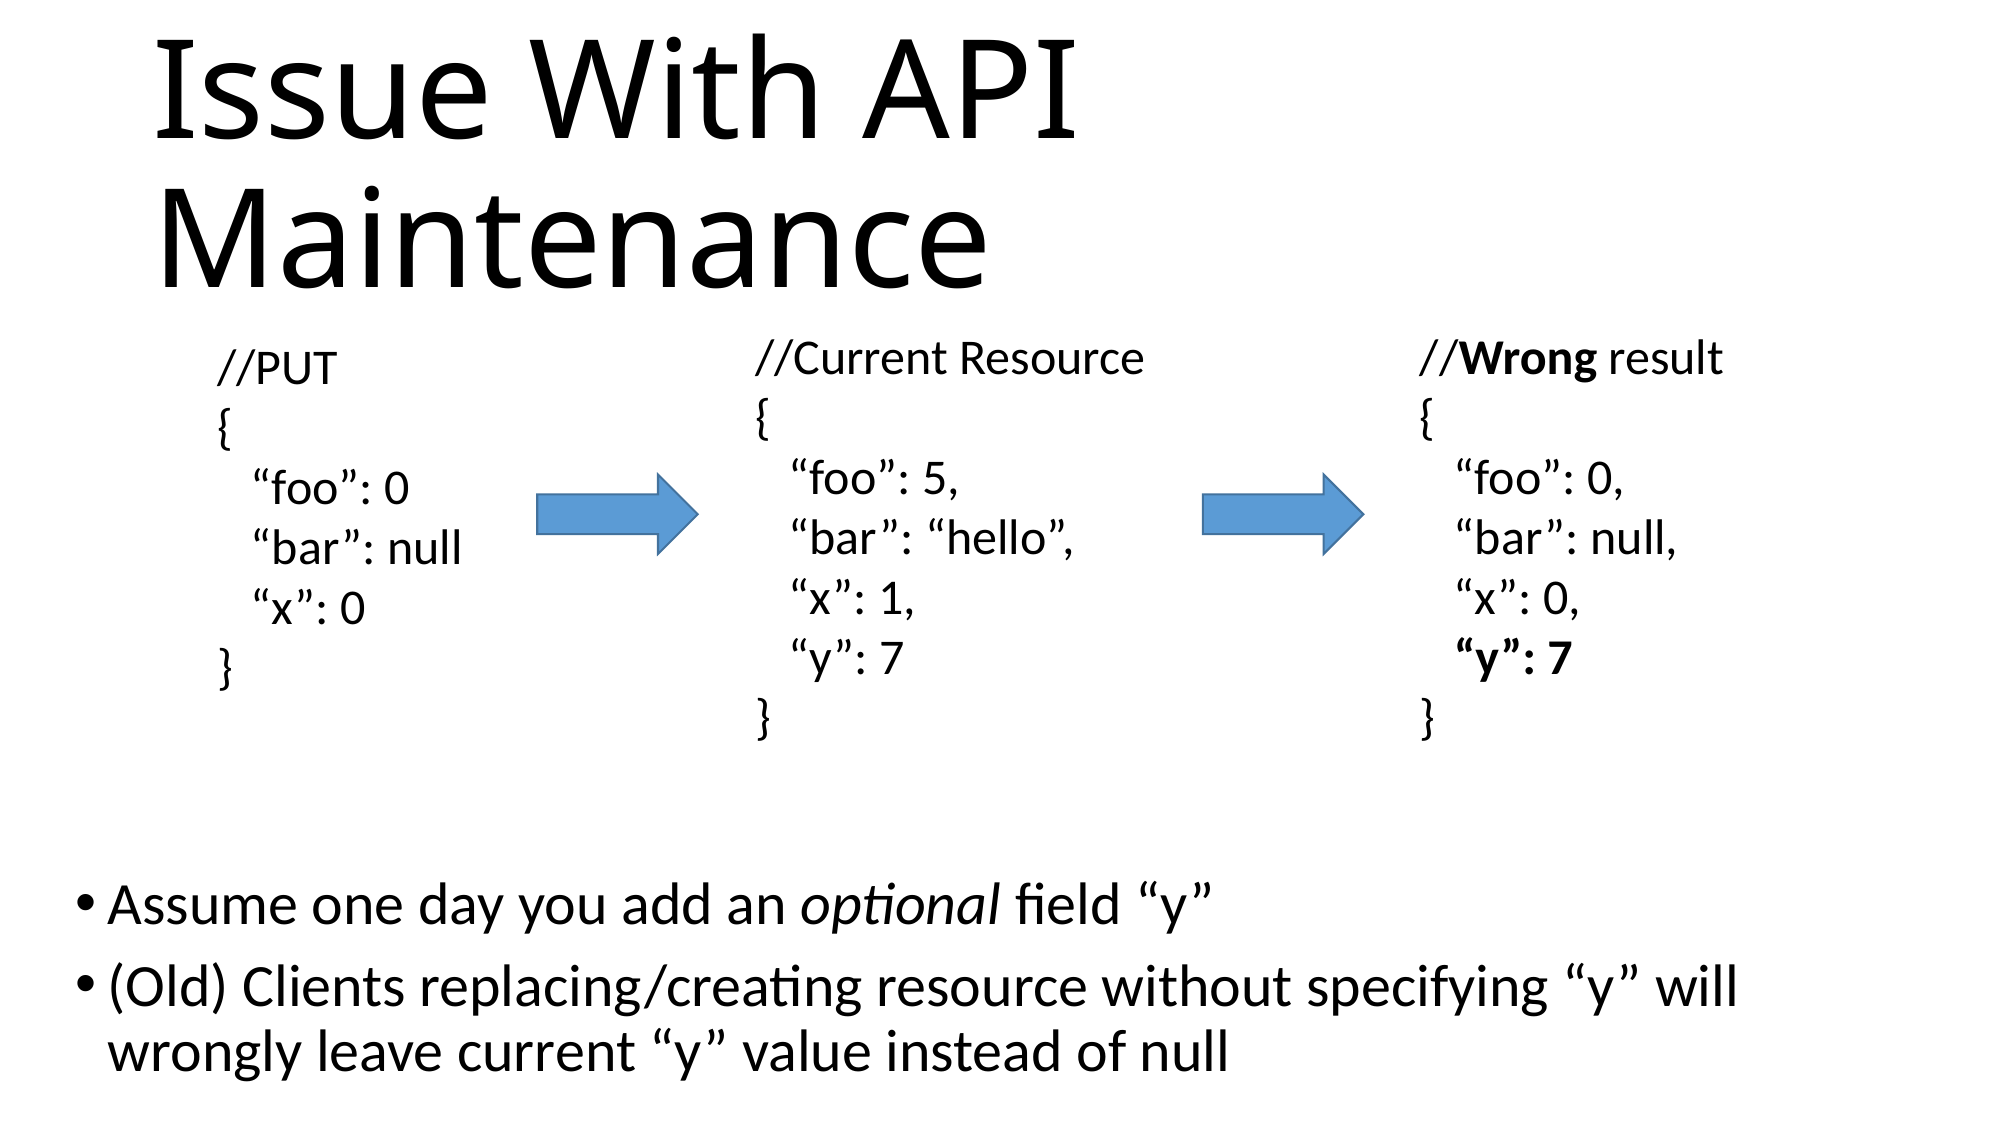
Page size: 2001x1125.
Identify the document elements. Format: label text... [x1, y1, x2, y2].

text_box [1201, 472, 1365, 557]
text_box //Wrong result { “foo”: 0, “bar”: null, “x”: 0, “y”: 7 } [1405, 317, 1740, 752]
text_box //Current Resource { “foo”: 5, “bar”: “hello”, “x”: 1, “y”: 7 } [740, 317, 1161, 752]
title Issue With API Maintenance [137, 59, 1863, 278]
list Assume one day you add an optional field “y” (Old) Clients replacing/creating resource without specifying “y” will wrongly leave current “y” value instead of null [60, 865, 1963, 1092]
text_box [536, 472, 700, 557]
text_box //PUT { “foo”: 0 “bar”: null “x”: 0 } [202, 326, 479, 702]
